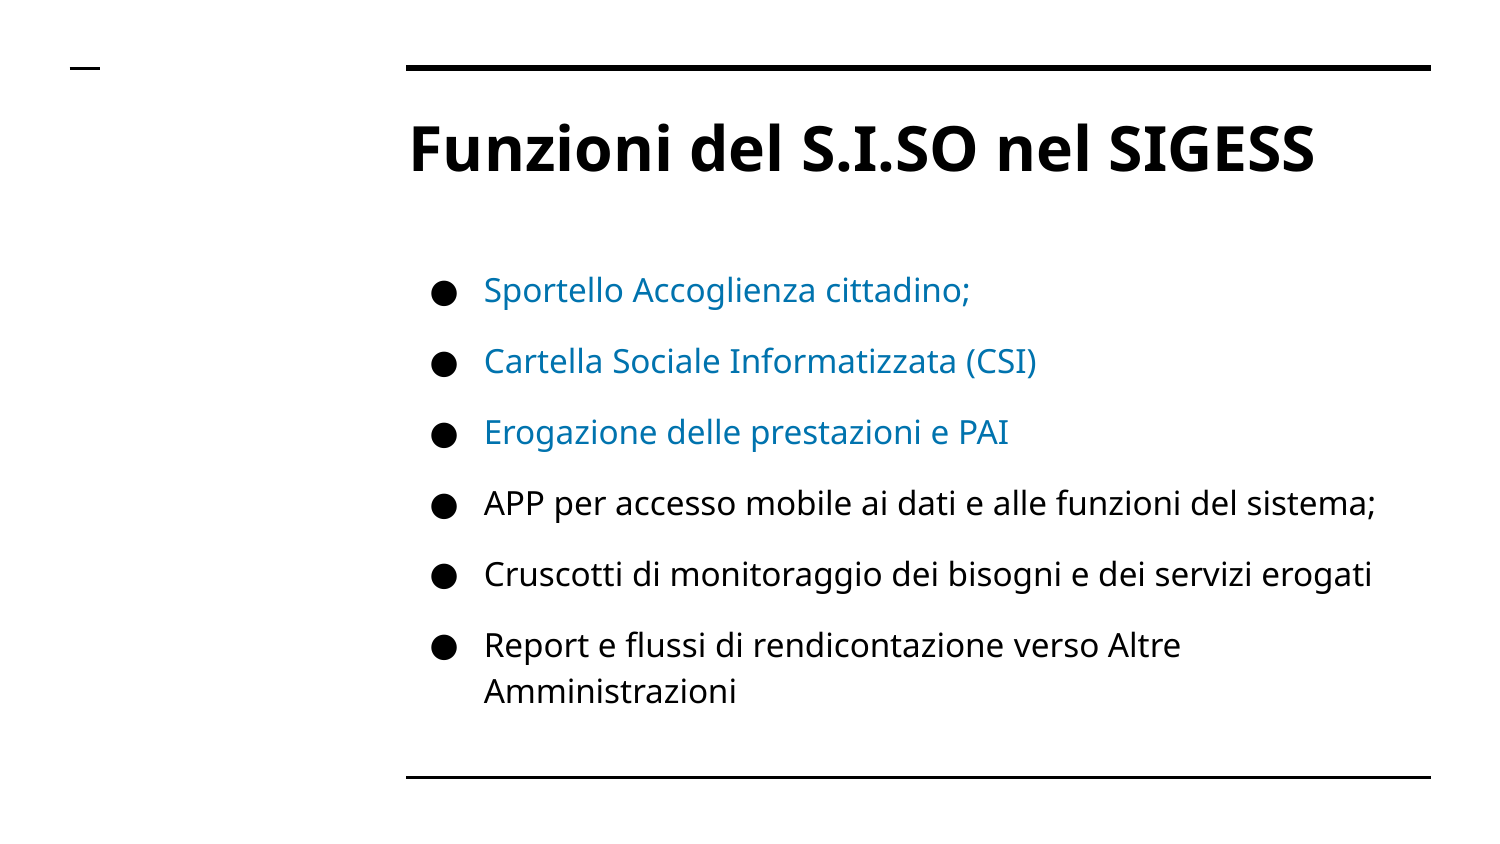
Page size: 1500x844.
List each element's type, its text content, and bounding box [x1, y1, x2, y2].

title Funzioni del S.I.SO nel SIGESS [393, 94, 1431, 198]
list Sportello Accoglienza cittadino; Cartella Sociale Informatizzata (CSI) Erogazione delle prestazioni e PAI APP per accesso mobile ai dati e alle funzioni del sistema; Cruscotti di monitoraggio dei bisogni e dei servizi erogati Report e flussi di rendicontazione verso Altre Amministrazioni [393, 198, 1431, 737]
